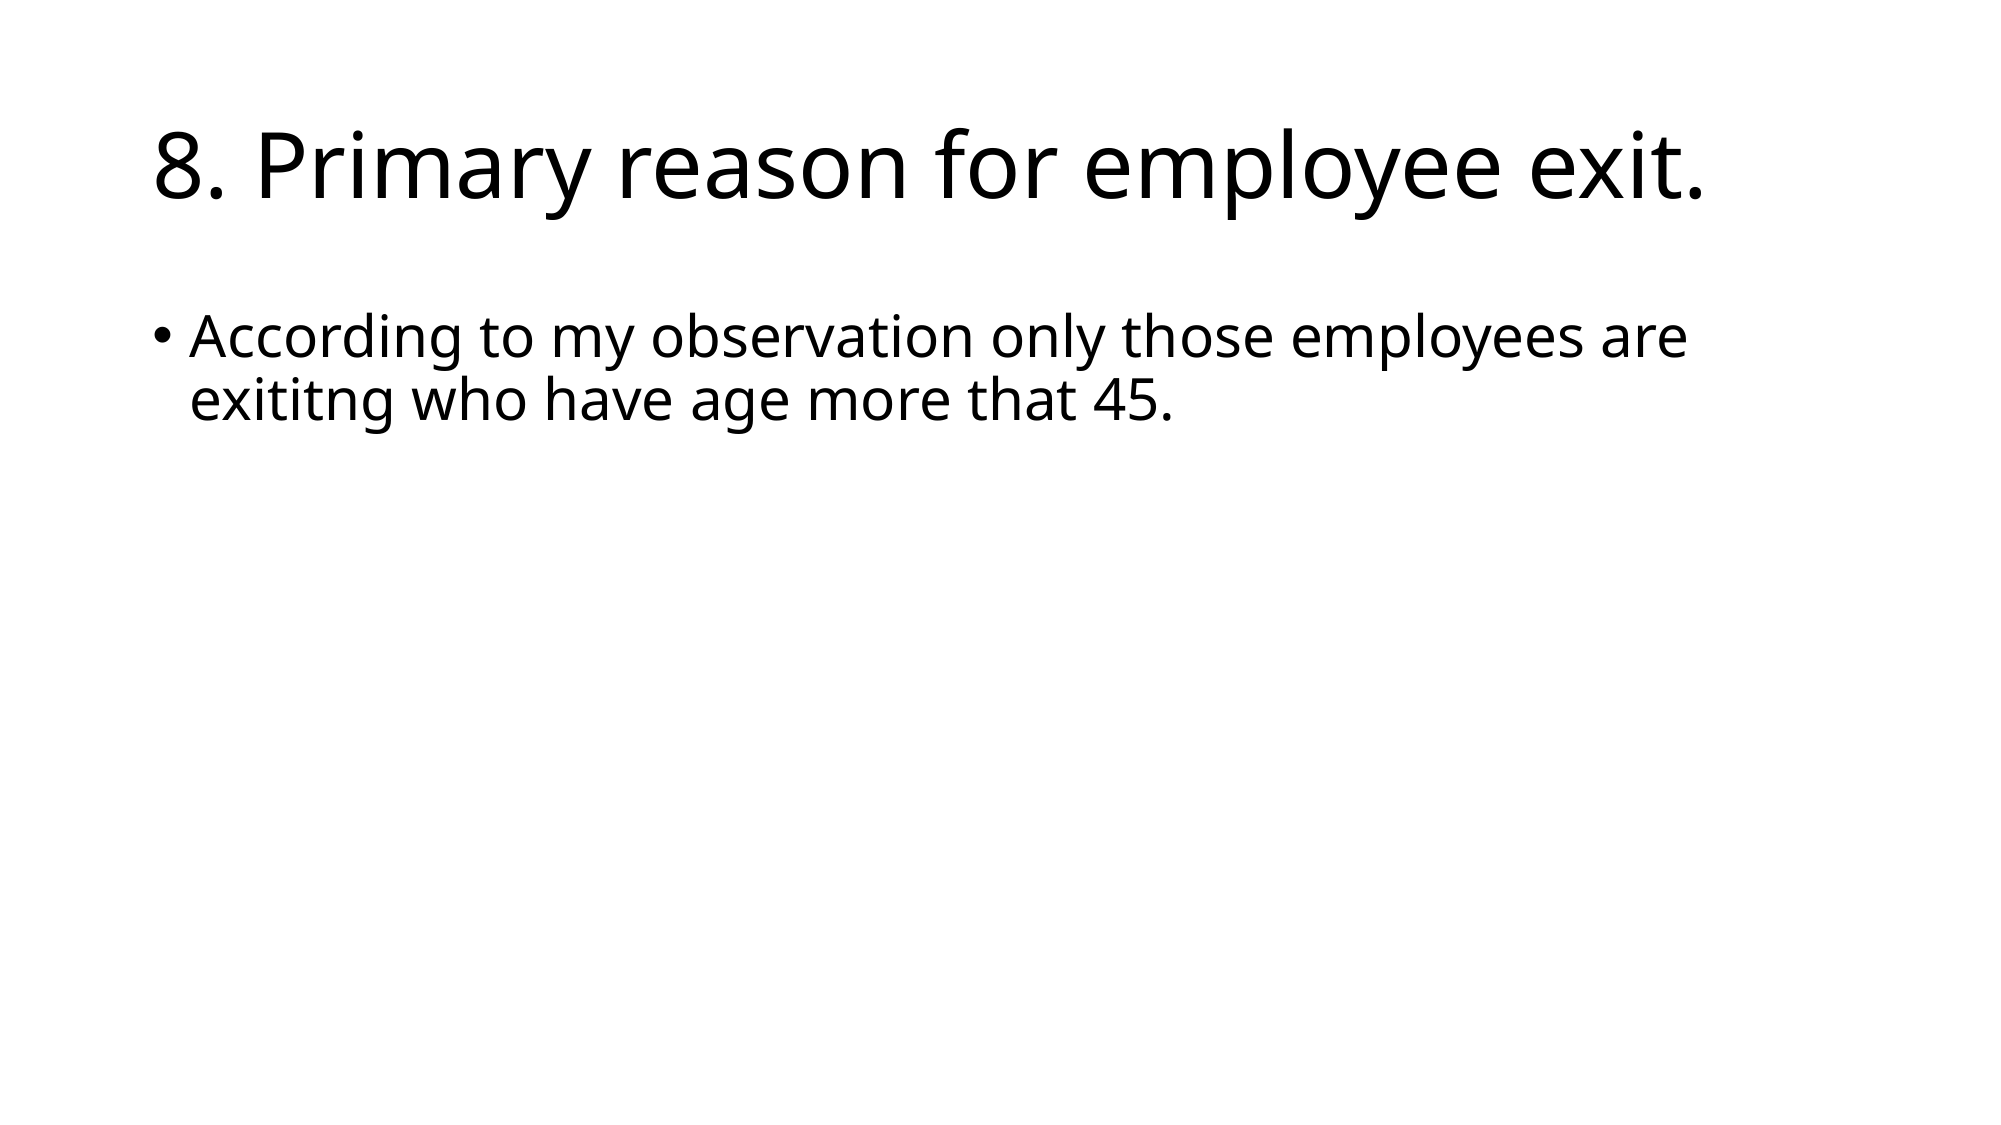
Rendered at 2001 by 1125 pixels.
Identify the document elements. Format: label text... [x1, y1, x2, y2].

list According to my observation only those employees are exititng who have age more that 45. [137, 299, 1863, 1014]
title 8. Primary reason for employee exit. [137, 59, 1863, 278]
